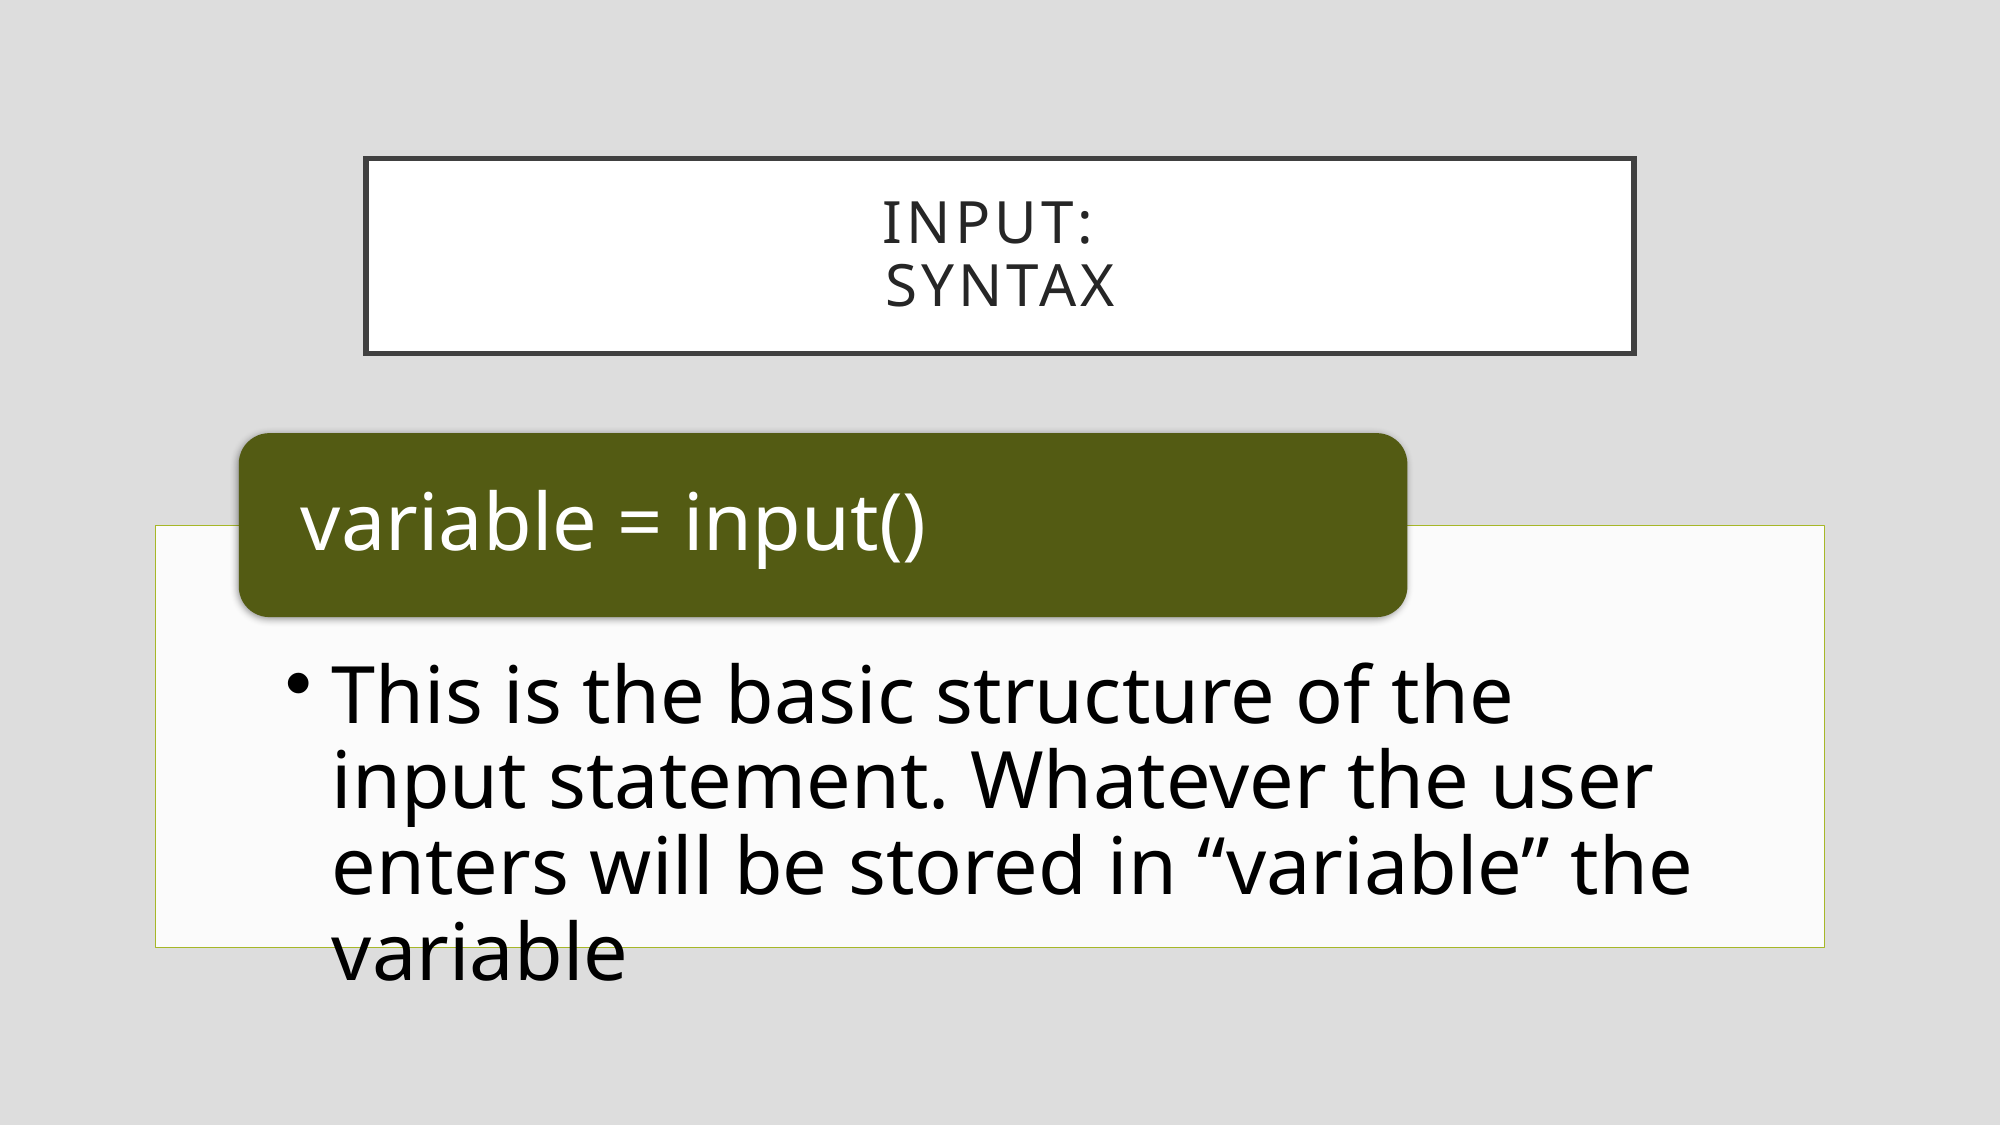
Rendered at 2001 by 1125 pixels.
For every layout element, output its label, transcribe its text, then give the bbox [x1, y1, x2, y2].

title Input: Syntax [363, 156, 1637, 356]
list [155, 432, 1825, 948]
